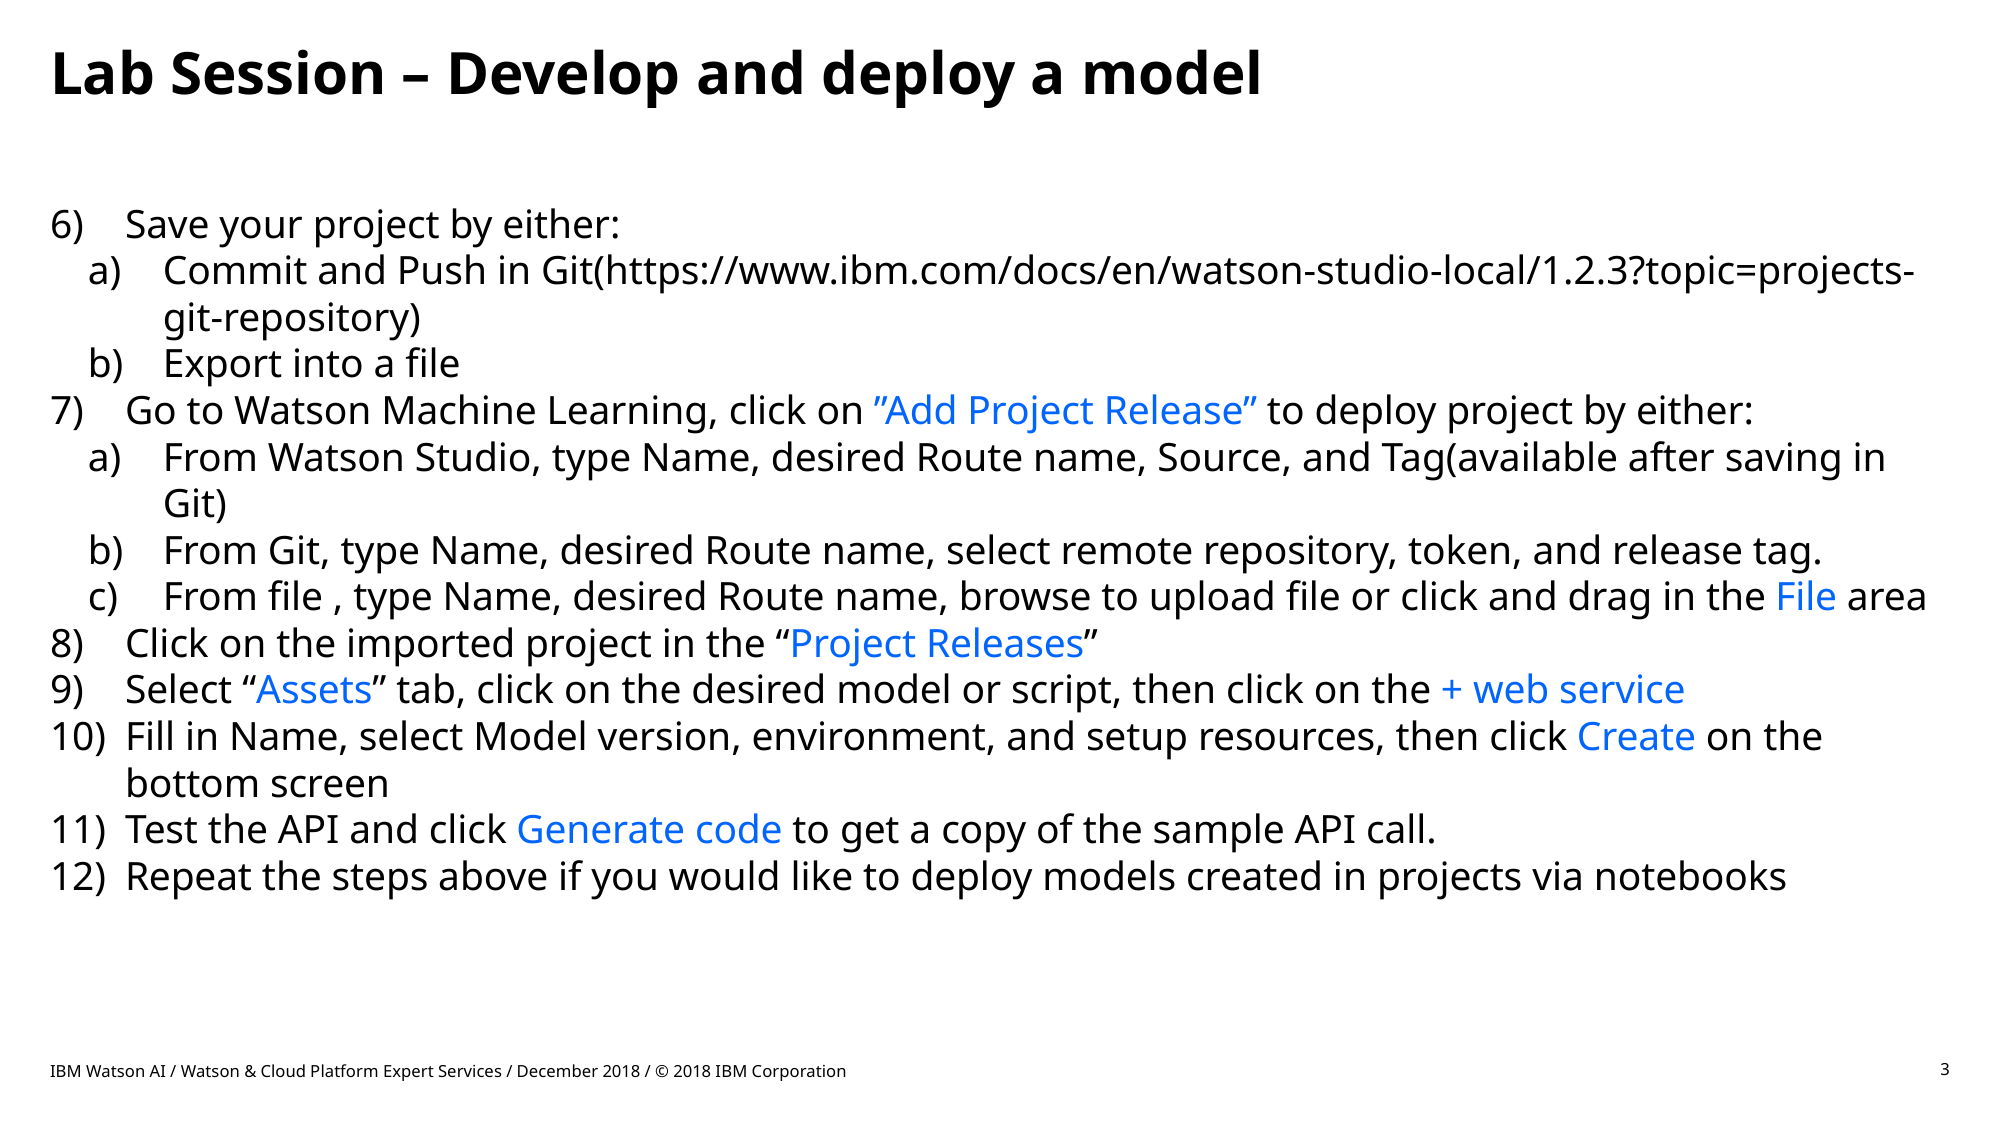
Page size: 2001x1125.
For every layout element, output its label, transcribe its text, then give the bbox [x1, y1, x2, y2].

footer IBM Watson AI / Watson & Cloud Platform Expert Services / December 2018 / © 2018 IBM Corporation [50, 1055, 1450, 1086]
slide_number 3 [1500, 1055, 1950, 1086]
title Lab Session – Develop and deploy a model [50, 43, 1950, 152]
list Save your project by either: Commit and Push in Git(https://www.ibm.com/docs/en/watson-studio-local/1.2.3?topic=projects-git-repository) Export into a file Go to Watson Machine Learning, click on ”Add Project Release” to deploy project by either: From Watson Studio, type Name, desired Route name, Source, and Tag(available after saving in Git) From Git, type Name, desired Route name, select remote repository, token, and release tag. From file , type Name, desired Route name, browse to upload file or click and drag in the File area Click on the imported project in the “Project Releases” Select “Assets” tab, click on the desired model or script, then click on the + web service Fill in Name, select Model version, environment, and setup resources, then click Create on the bottom screen Test the API and click Generate code to get a copy of the sample API call. Repeat the steps above if you would like to deploy models created in projects via notebooks [50, 152, 1950, 937]
